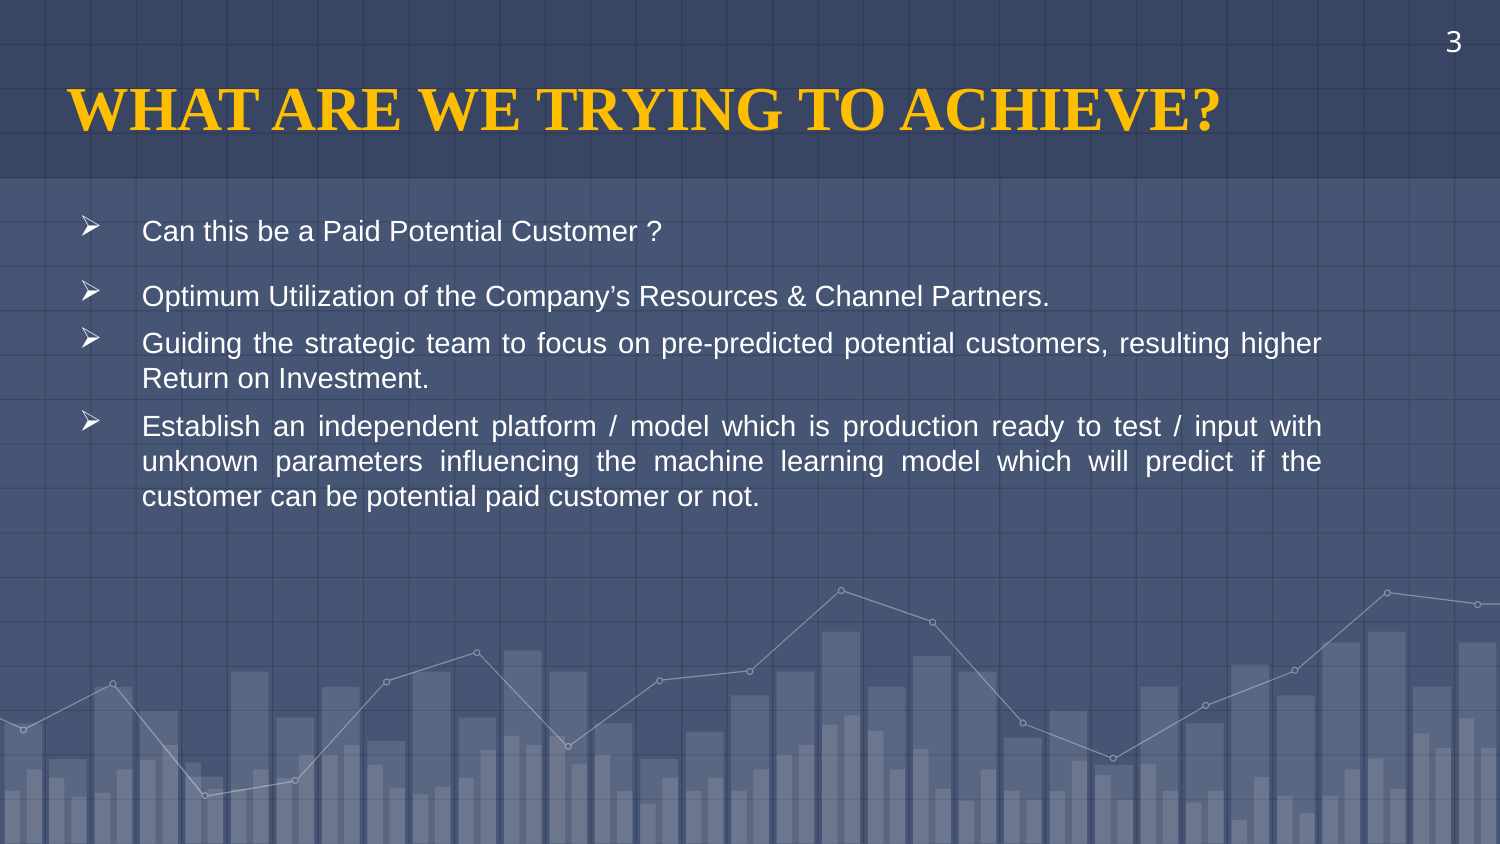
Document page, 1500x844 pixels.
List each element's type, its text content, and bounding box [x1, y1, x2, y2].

slide_number 3 [1408, 0, 1500, 88]
list Can this be a Paid Potential Customer ? Optimum Utilization of the Company’s Resources & Channel Partners. Guiding the strategic team to focus on pre-predicted potential customers, resulting higher Return on Investment. Establish an independent platform / model which is production ready to test / input with unknown parameters influencing the machine learning model which will predict if the customer can be potential paid customer or not. [51, 179, 1339, 665]
title WHAT ARE WE TRYING TO ACHIEVE? [51, 17, 1313, 159]
